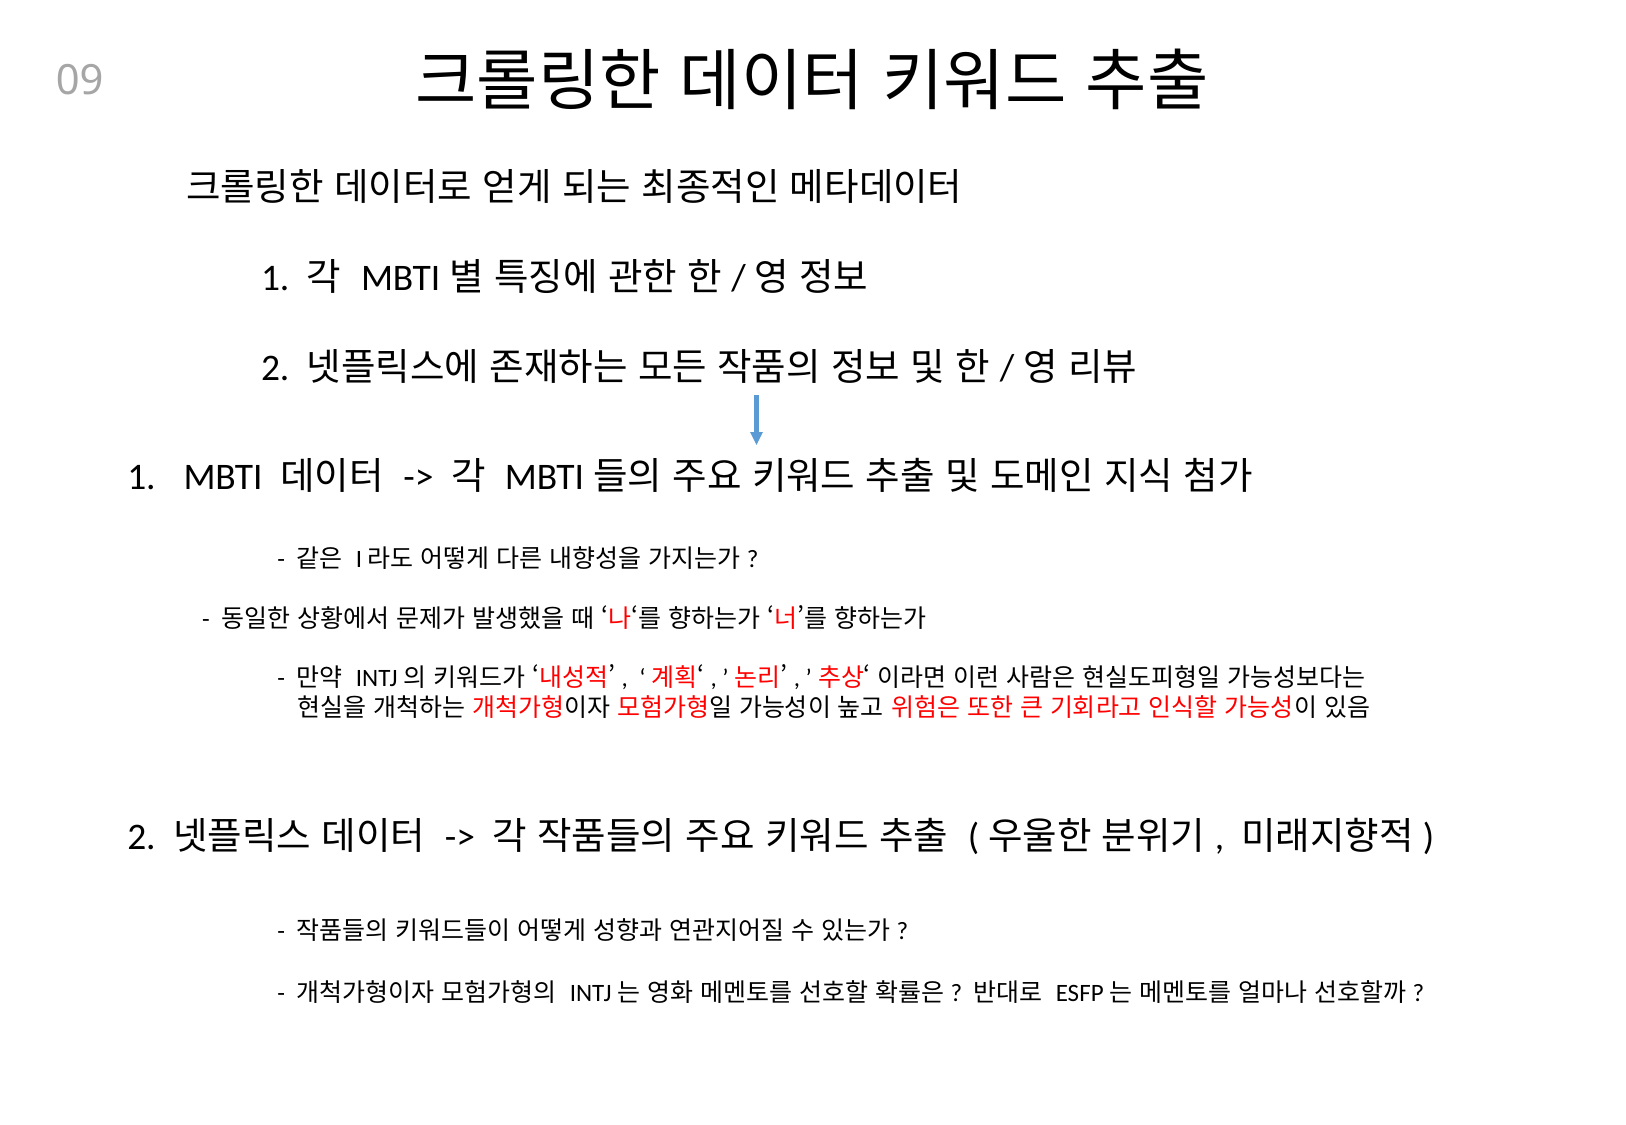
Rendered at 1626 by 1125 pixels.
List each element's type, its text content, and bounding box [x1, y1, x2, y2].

text_box MBTI 데이터 -> 각 MBTI들의 주요 키워드 추출 및 도메인 지식 첨가 - 같은 I라도 어떻게 다른 내향성을 가지는가? - 동일한 상황에서 문제가 발생했을 때 ‘나‘를 향하는가 ‘너’를 향하는가 - 만약 INTJ의 키워드가 ‘내성적’, ‘계획‘, ’논리’, ’추상‘ 이라면 이런 사람은 현실도피형일 가능성보다는 현실을 개척하는 개척가형이자 모험가형일 가능성이 높고 위험은 또한 큰 기회라고 인식할 가능성이 있음 2. 넷플릭스 데이터 -> 각 작품들의 주요 키워드 추출 (우울한 분위기, 미래지향적) - 작품들의 키워드들이 어떻게 성향과 연관지어질 수 있는가? - 개척가형이자 모험가형의 INTJ는 영화 메멘토를 선호할 확률은? 반대로 ESFP는 메멘토를 얼마나 선호할까? [37, 444, 1476, 1014]
text_box 크롤링한 데이터로 얻게 되는 최종적인 메타데이터 1. 각 MBTI별 특징에 관한 한/영 정보 2. 넷플릭스에 존재하는 모든 작품의 정보 및 한/영 리뷰 [171, 155, 1342, 395]
text_box 크롤링한 데이터 키워드 추출 [400, 30, 1225, 126]
text_box 09 [40, 45, 119, 111]
